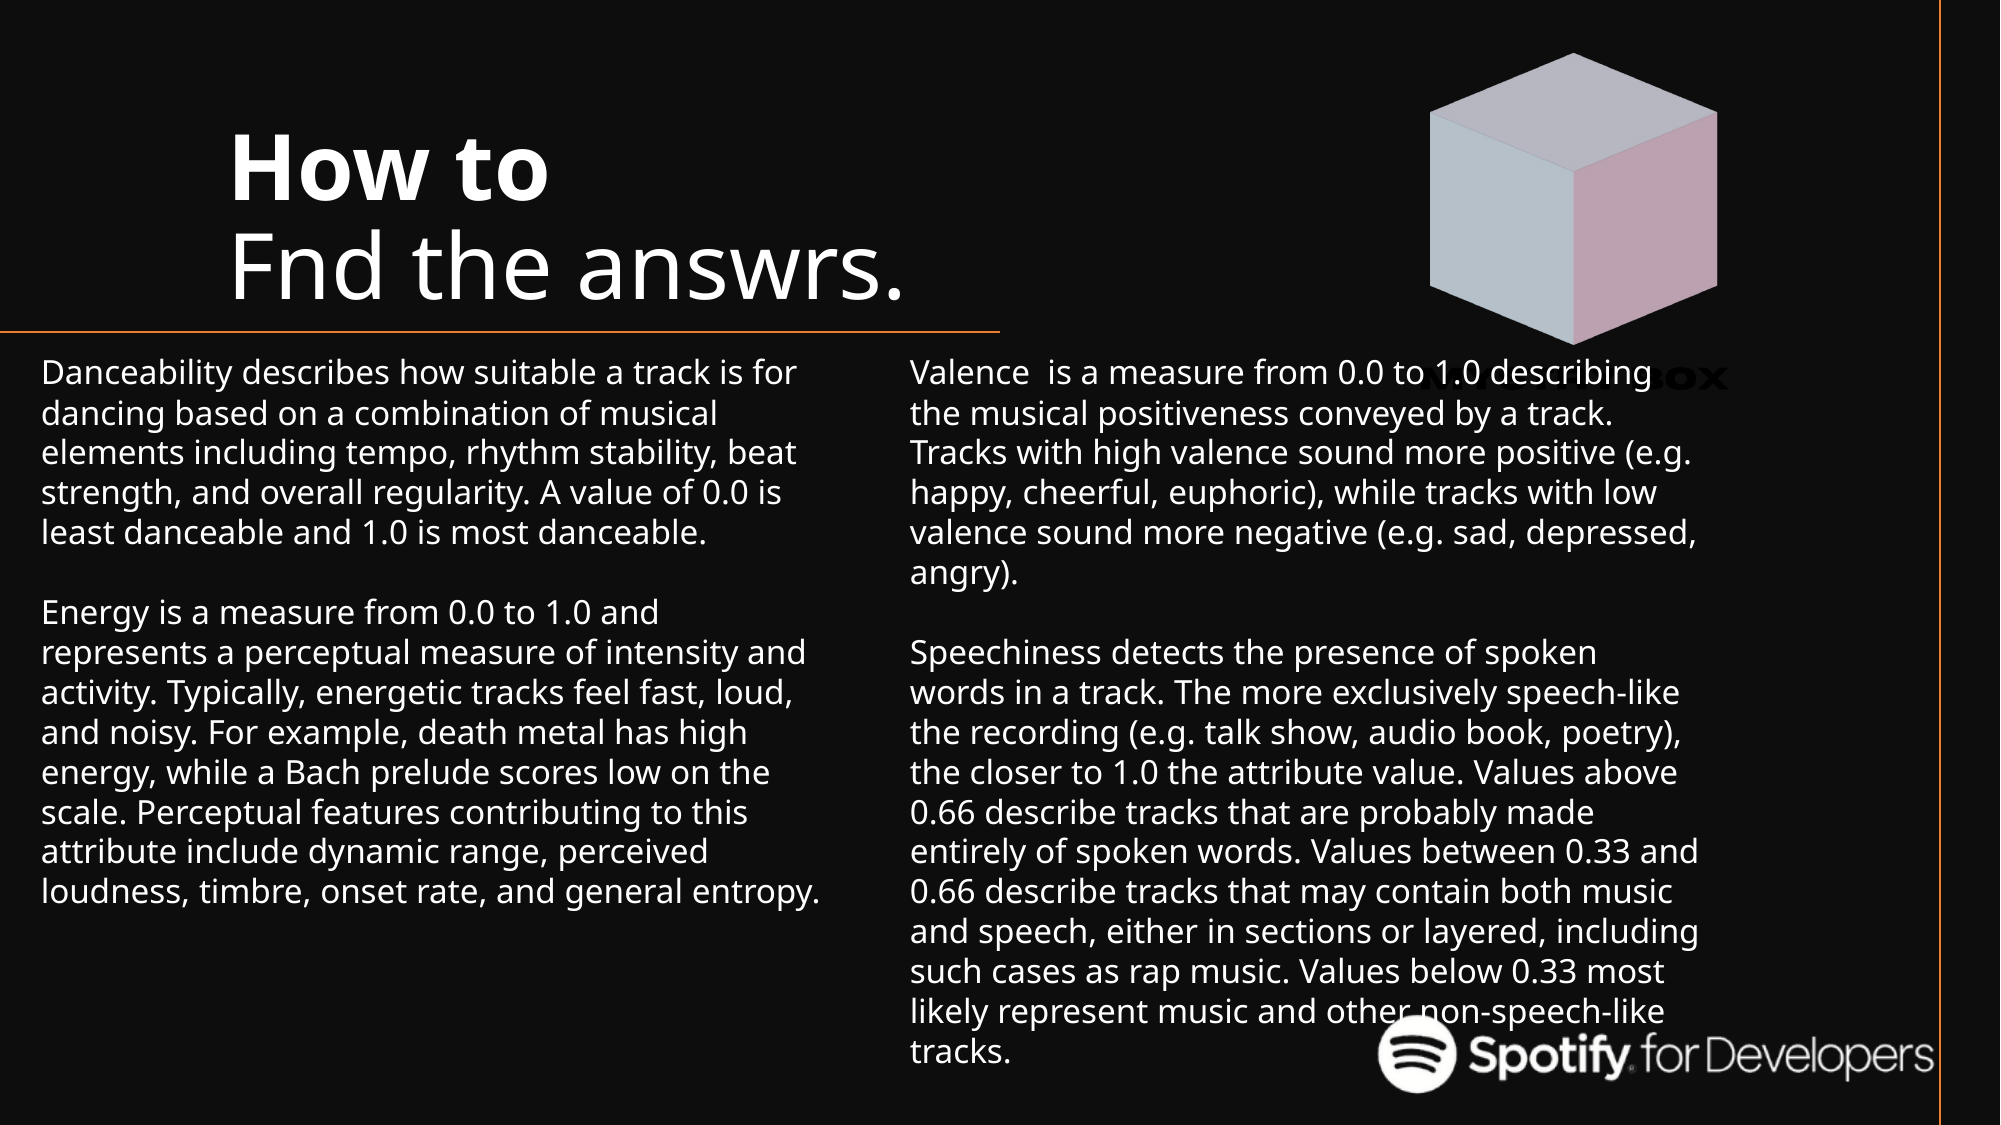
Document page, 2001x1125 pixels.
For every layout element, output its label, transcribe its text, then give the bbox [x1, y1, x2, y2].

title How to Fnd the answrs. [212, 109, 1000, 328]
picture [1365, 11, 1782, 428]
text_box Valence is a measure from 0.0 to 1.0 describing the musical positiveness conveyed by a track. Tracks with high valence sound more positive (e.g. happy, cheerful, euphoric), while tracks with low valence sound more negative (e.g. sad, depressed, angry). Speechiness detects the presence of spoken words in a track. The more exclusively speech-like the recording (e.g. talk show, audio book, poetry), the closer to 1.0 the attribute value. Values above 0.66 describe tracks that are probably made entirely of spoken words. Values between 0.33 and 0.66 describe tracks that may contain both music and speech, either in sections or layered, including such cases as rap music. Values below 0.33 most likely represent music and other non-speech-like tracks. [894, 344, 1717, 1078]
text_box Danceability describes how suitable a track is for dancing based on a combination of musical elements including tempo, rhythm stability, beat strength, and overall regularity. A value of 0.0 is least danceable and 1.0 is most danceable. Energy is a measure from 0.0 to 1.0 and represents a perceptual measure of intensity and activity. Typically, energetic tracks feel fast, loud, and noisy. For example, death metal has high energy, while a Bach prelude scores low on the scale. Perceptual features contributing to this attribute include dynamic range, perceived loudness, timbre, onset rate, and general entropy. [26, 344, 848, 918]
text_box [1941, 0, 2000, 1125]
text_box [0, 0, 1939, 1125]
picture [1941, 998, 1945, 1101]
picture [1365, 998, 1940, 1101]
